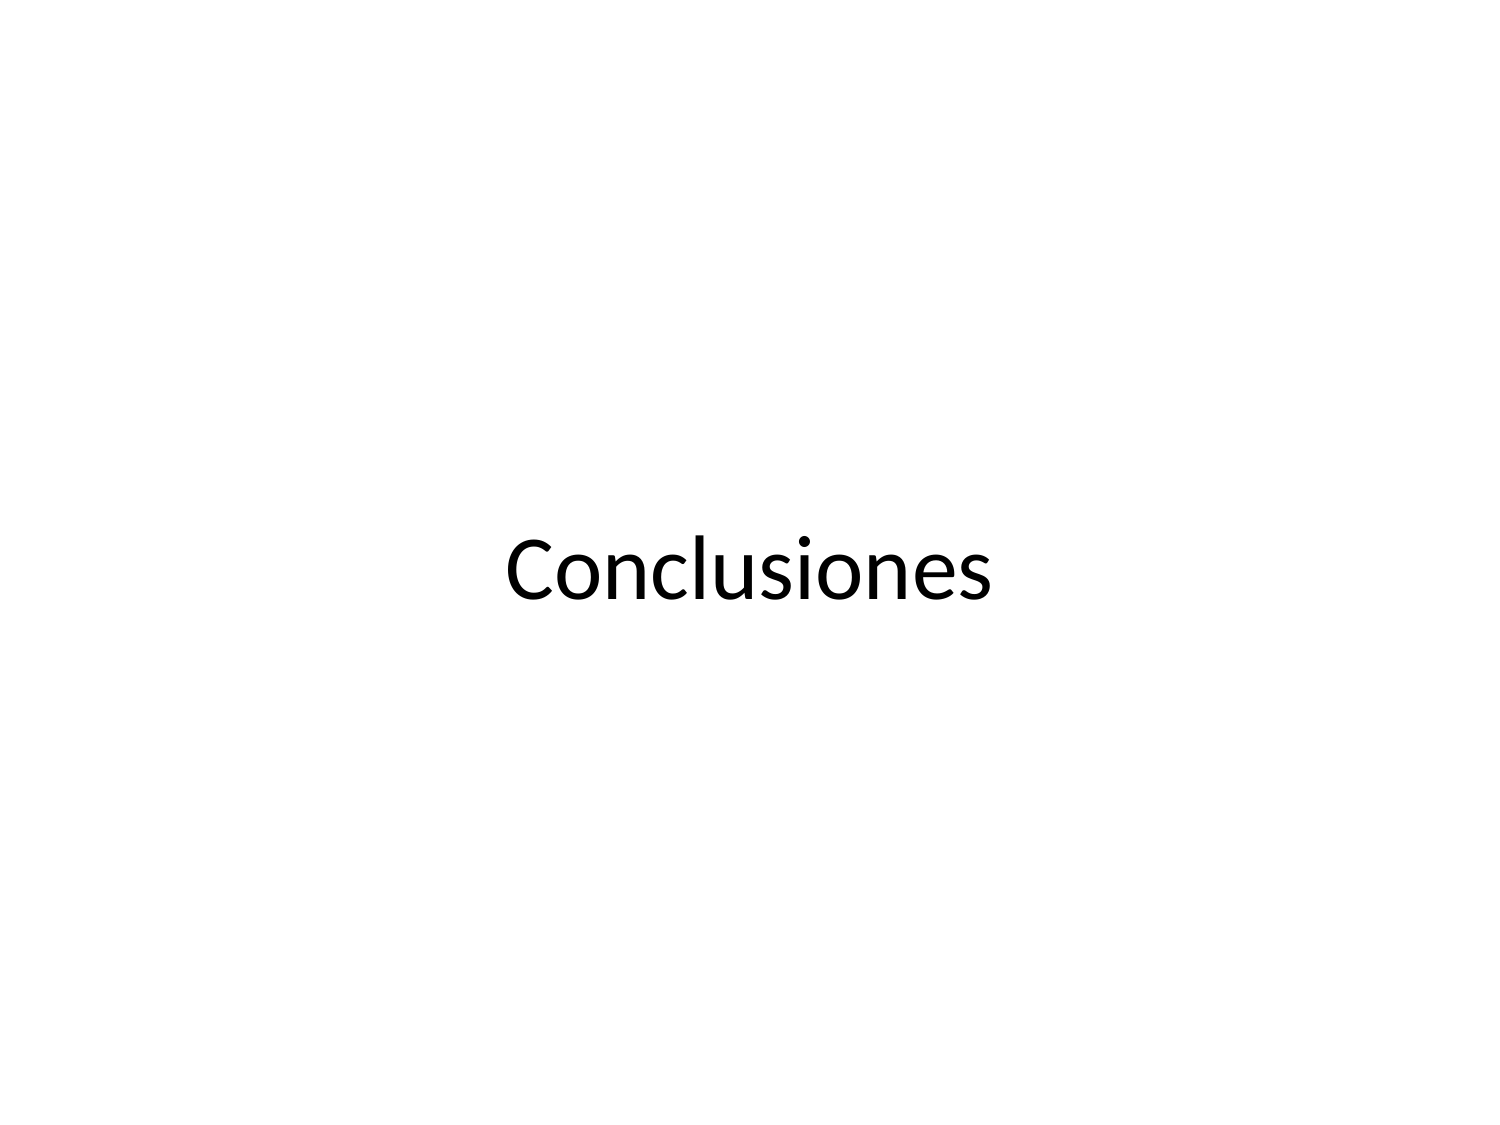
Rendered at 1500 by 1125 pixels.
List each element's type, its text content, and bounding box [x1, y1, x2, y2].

title Conclusiones [75, 468, 1425, 657]
